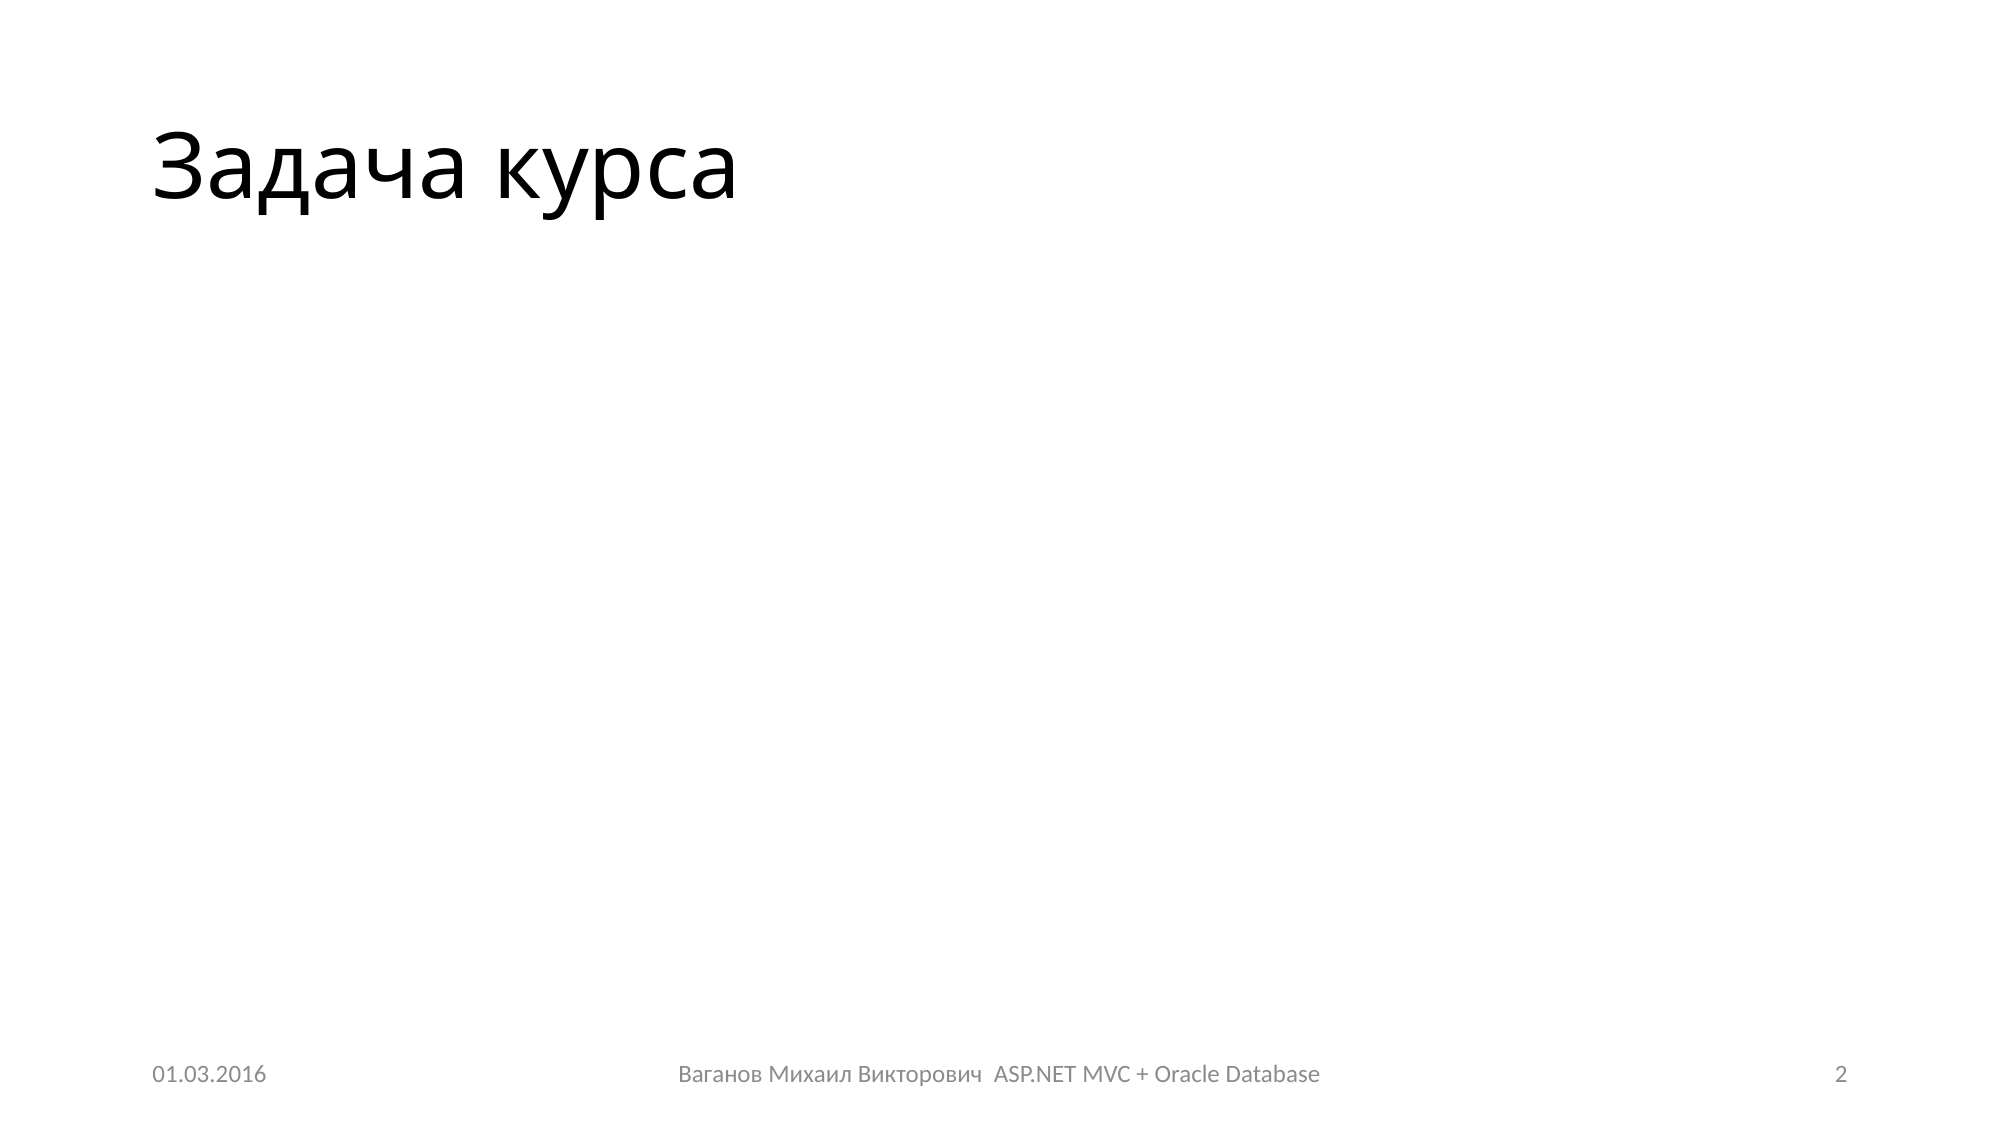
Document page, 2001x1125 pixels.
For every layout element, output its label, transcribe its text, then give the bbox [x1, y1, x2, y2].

slide_number 2 [1412, 1042, 1863, 1103]
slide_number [137, 1042, 588, 1103]
footer Ваганов Михаил Викторович ASP.NET MVC + Oracle Database [662, 1042, 1338, 1103]
title Задача курса [137, 59, 1863, 278]
